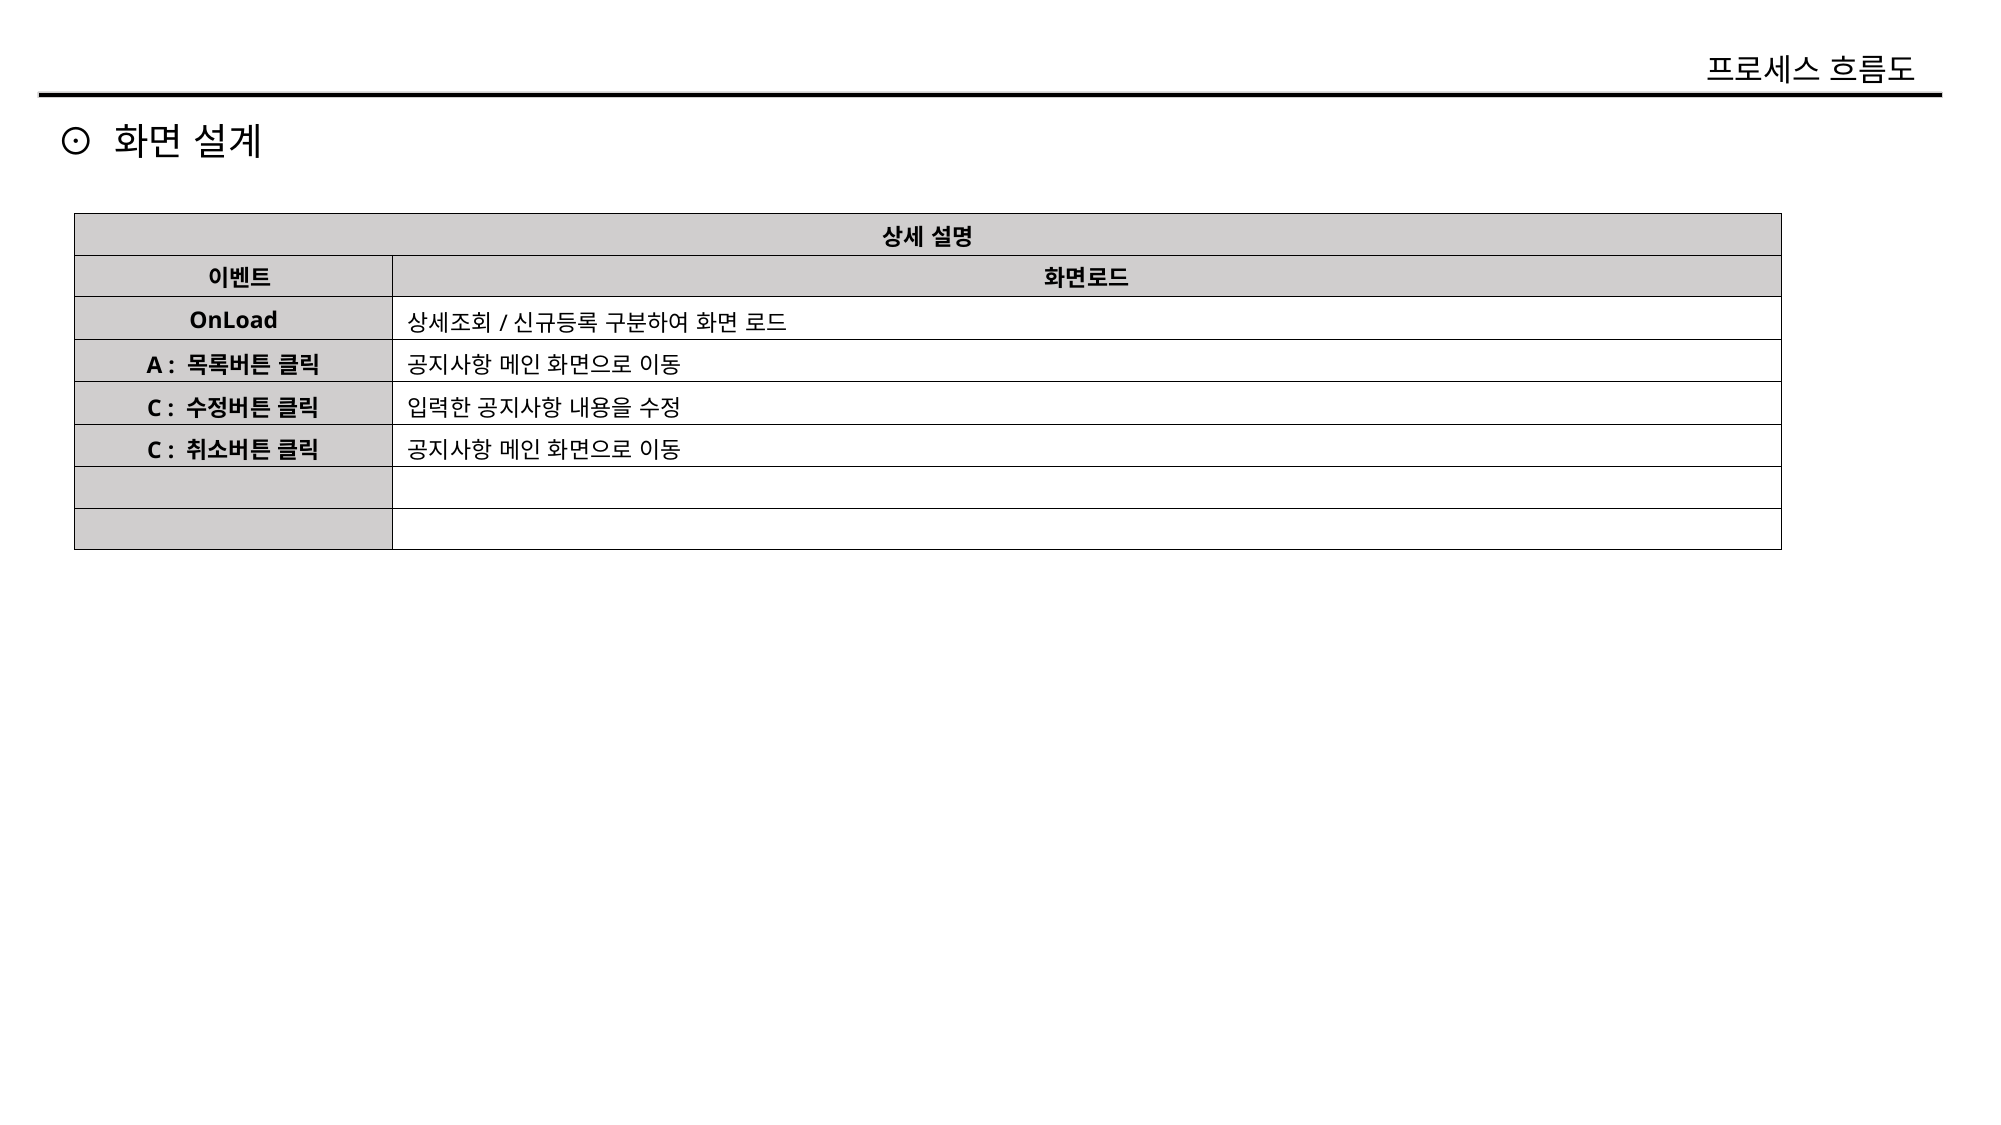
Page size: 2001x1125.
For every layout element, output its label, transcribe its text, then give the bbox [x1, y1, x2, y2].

text_box [37, 91, 1943, 99]
table_cell [393, 509, 1781, 549]
table_cell 공지사항 메인 화면으로 이동 [393, 340, 1781, 381]
table_header 상세 설명 [75, 214, 1781, 255]
table_cell C : 취소버튼 클릭 [75, 425, 392, 466]
text_box ⊙ 화면 설계 [42, 110, 278, 170]
table_cell [393, 467, 1781, 508]
table_cell [75, 509, 392, 549]
table_cell C : 수정버튼 클릭 [75, 382, 392, 424]
table_cell 이벤트 [75, 256, 392, 296]
table_cell [75, 467, 392, 508]
table_cell 상세조회/신규등록 구분하여 화면 로드 [393, 297, 1781, 339]
text_box 프로세스 흐름도 [1690, 42, 1931, 95]
table_cell 화면로드 [393, 256, 1781, 296]
table_cell A : 목록버튼 클릭 [75, 340, 392, 381]
table_cell 공지사항 메인 화면으로 이동 [393, 425, 1781, 466]
table_cell OnLoad [75, 297, 392, 339]
table_cell 입력한 공지사항 내용을 수정 [393, 382, 1781, 424]
